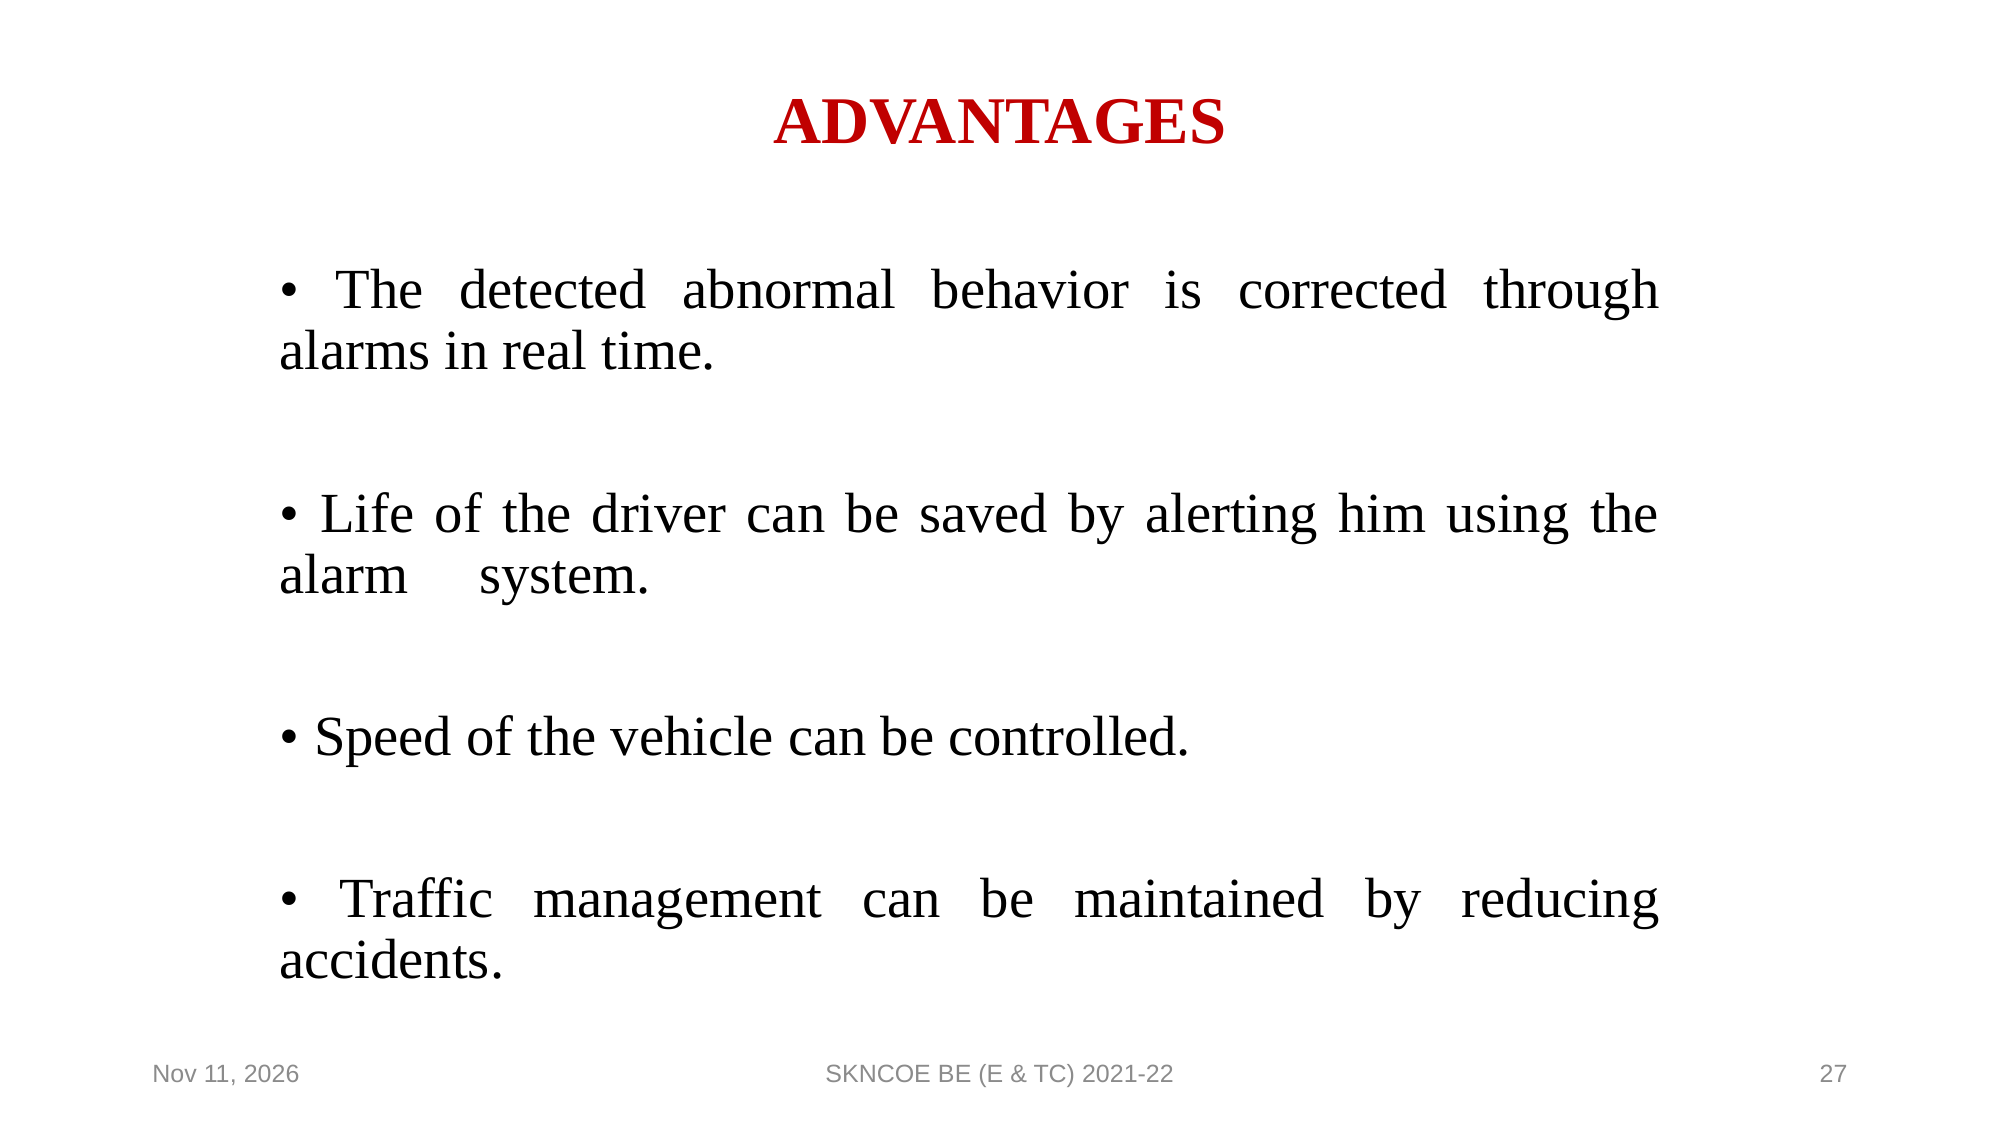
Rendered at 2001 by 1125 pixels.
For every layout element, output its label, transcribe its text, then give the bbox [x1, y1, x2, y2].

list • The detected abnormal behavior is corrected through alarms in real time. • Life of the driver can be saved by alerting him using the alarm system. • Speed of the vehicle can be controlled. • Traffic management can be maintained by reducing accidents. [265, 174, 1675, 1007]
footer SKNCOE BE (E & TC) 2021-22 [662, 1042, 1338, 1103]
slide_number 2-Jun-23 [137, 1042, 588, 1103]
title ADVANTAGES [324, 38, 1675, 174]
slide_number 27 [1412, 1042, 1863, 1103]
